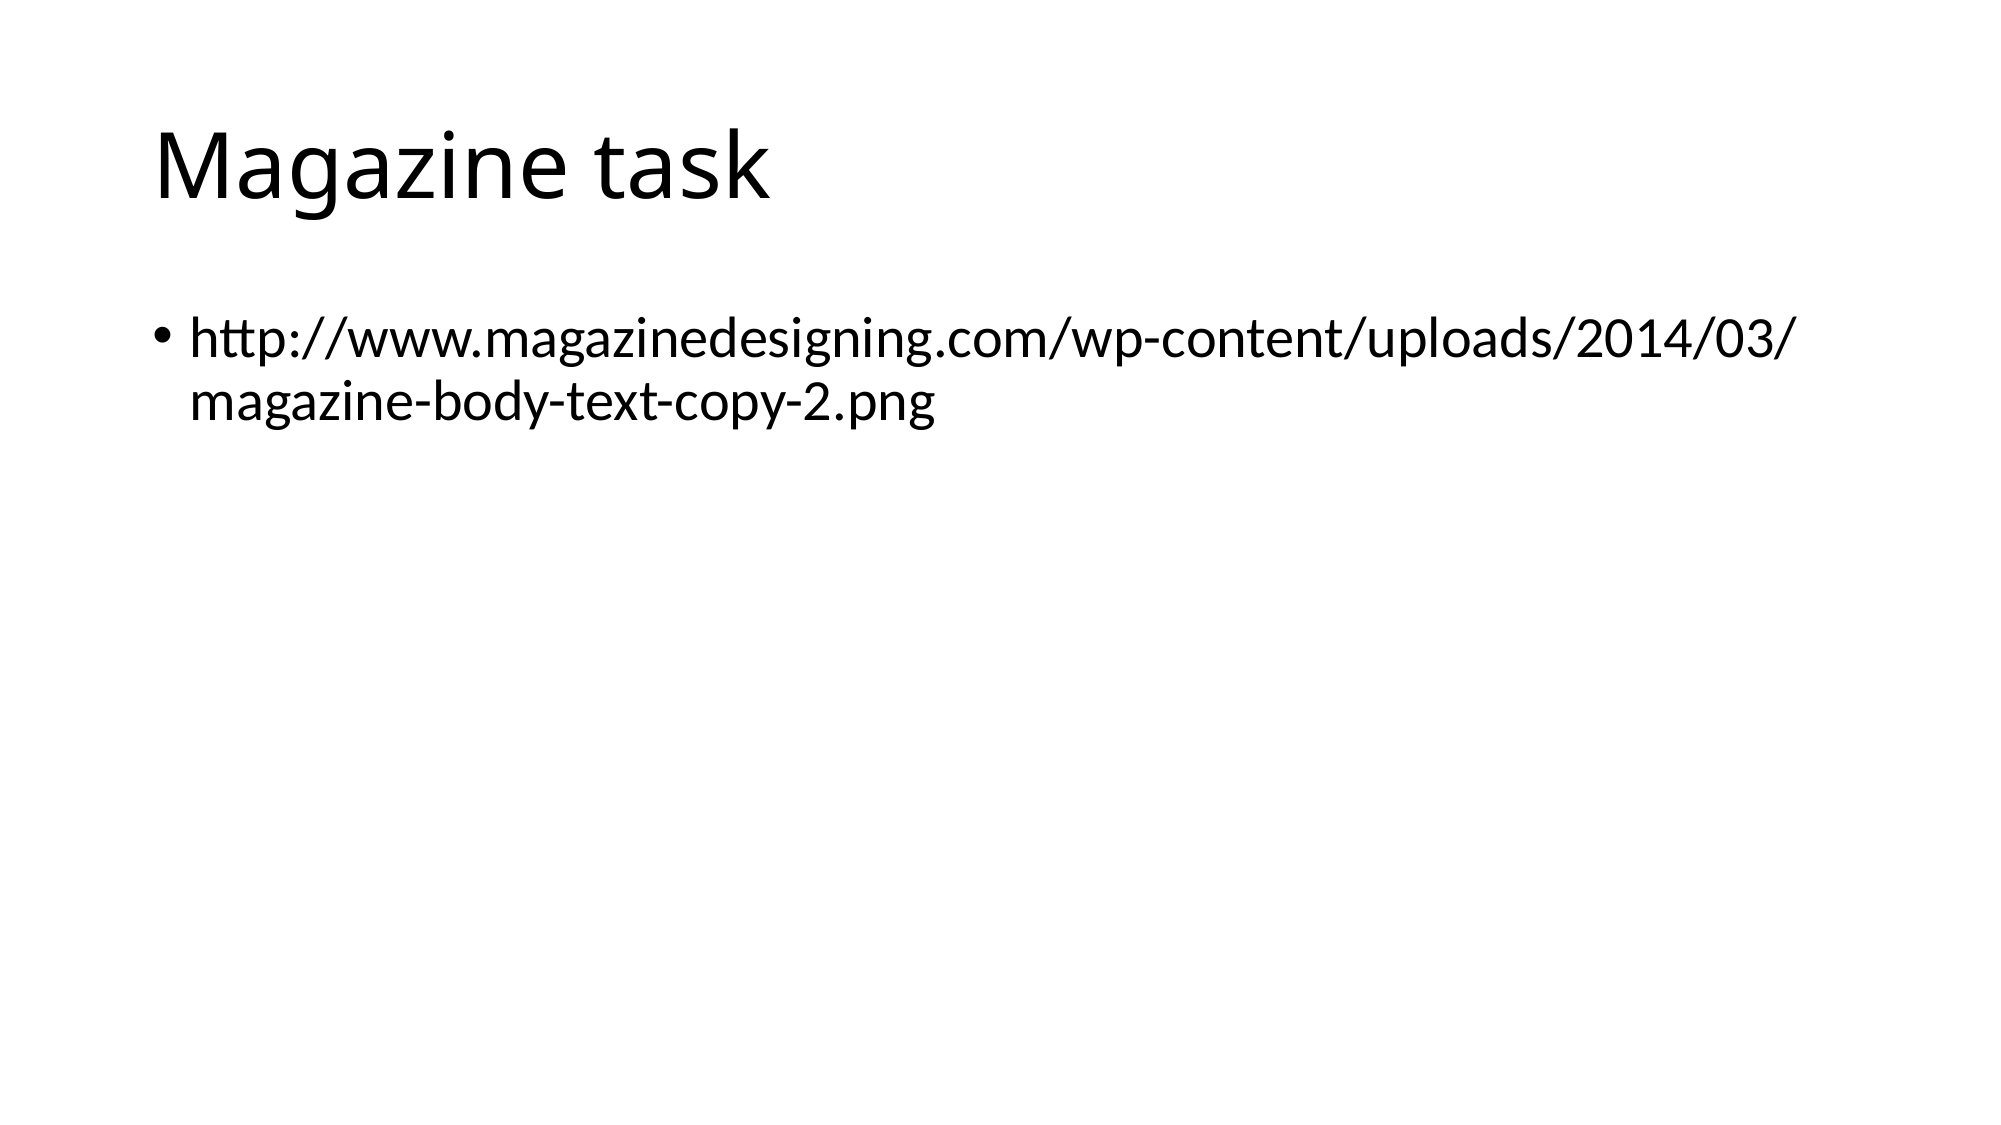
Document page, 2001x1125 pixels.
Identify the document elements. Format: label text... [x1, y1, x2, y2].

list http://www.magazinedesigning.com/wp-content/uploads/2014/03/magazine-body-text-copy-2.png [137, 299, 1863, 1014]
title Magazine task [137, 59, 1863, 278]
